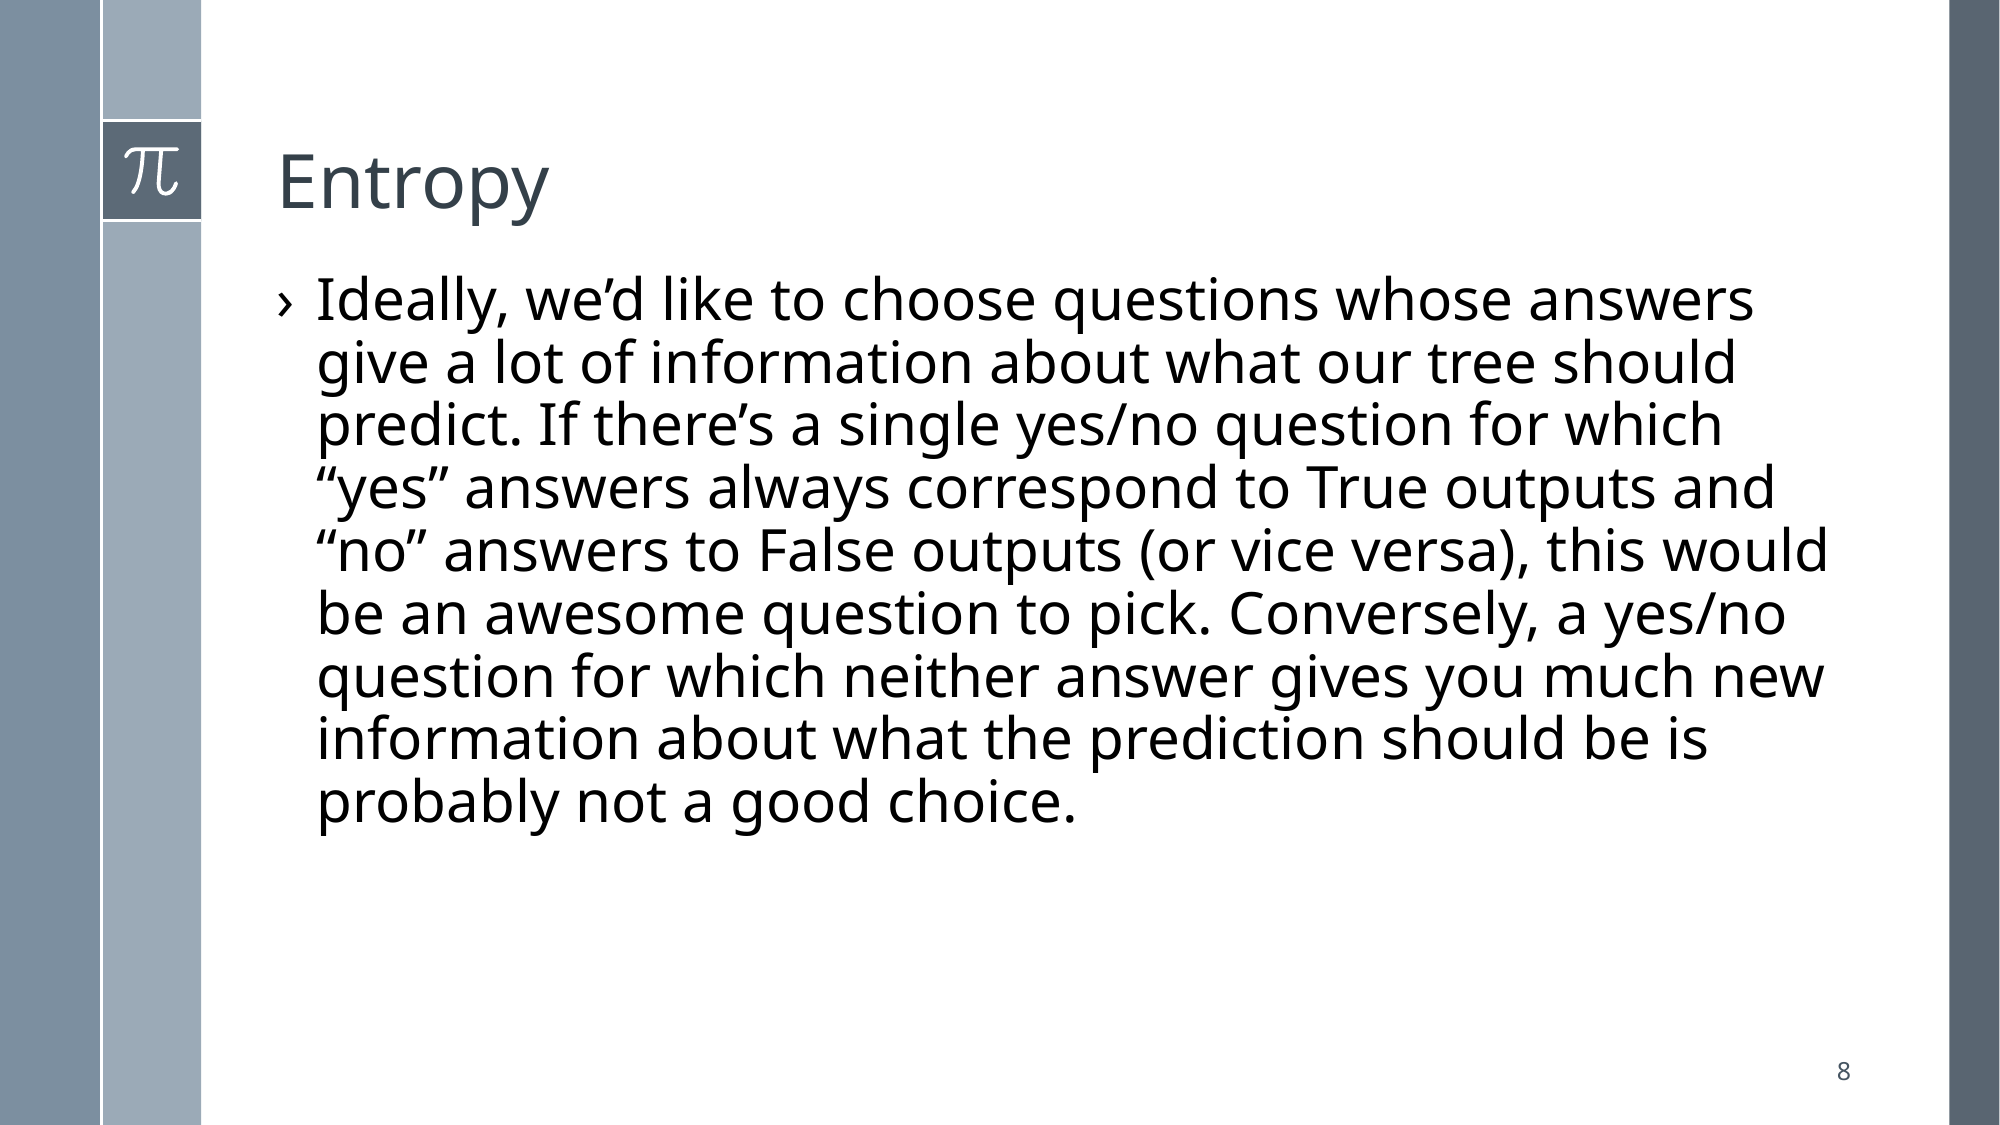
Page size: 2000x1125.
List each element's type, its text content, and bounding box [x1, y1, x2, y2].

title Entropy [261, 29, 1867, 233]
slide_number 8 [1766, 1042, 1867, 1103]
list Ideally, we’d like to choose questions whose answers give a lot of information about what our tree should predict. If there’s a single yes/no question for which “yes” answers always correspond to True outputs and “no” answers to False outputs (or vice versa), this would be an awesome question to pick. Conversely, a yes/no question for which neither answer gives you much new information about what the prediction should be is probably not a good choice. [261, 262, 1867, 1013]
